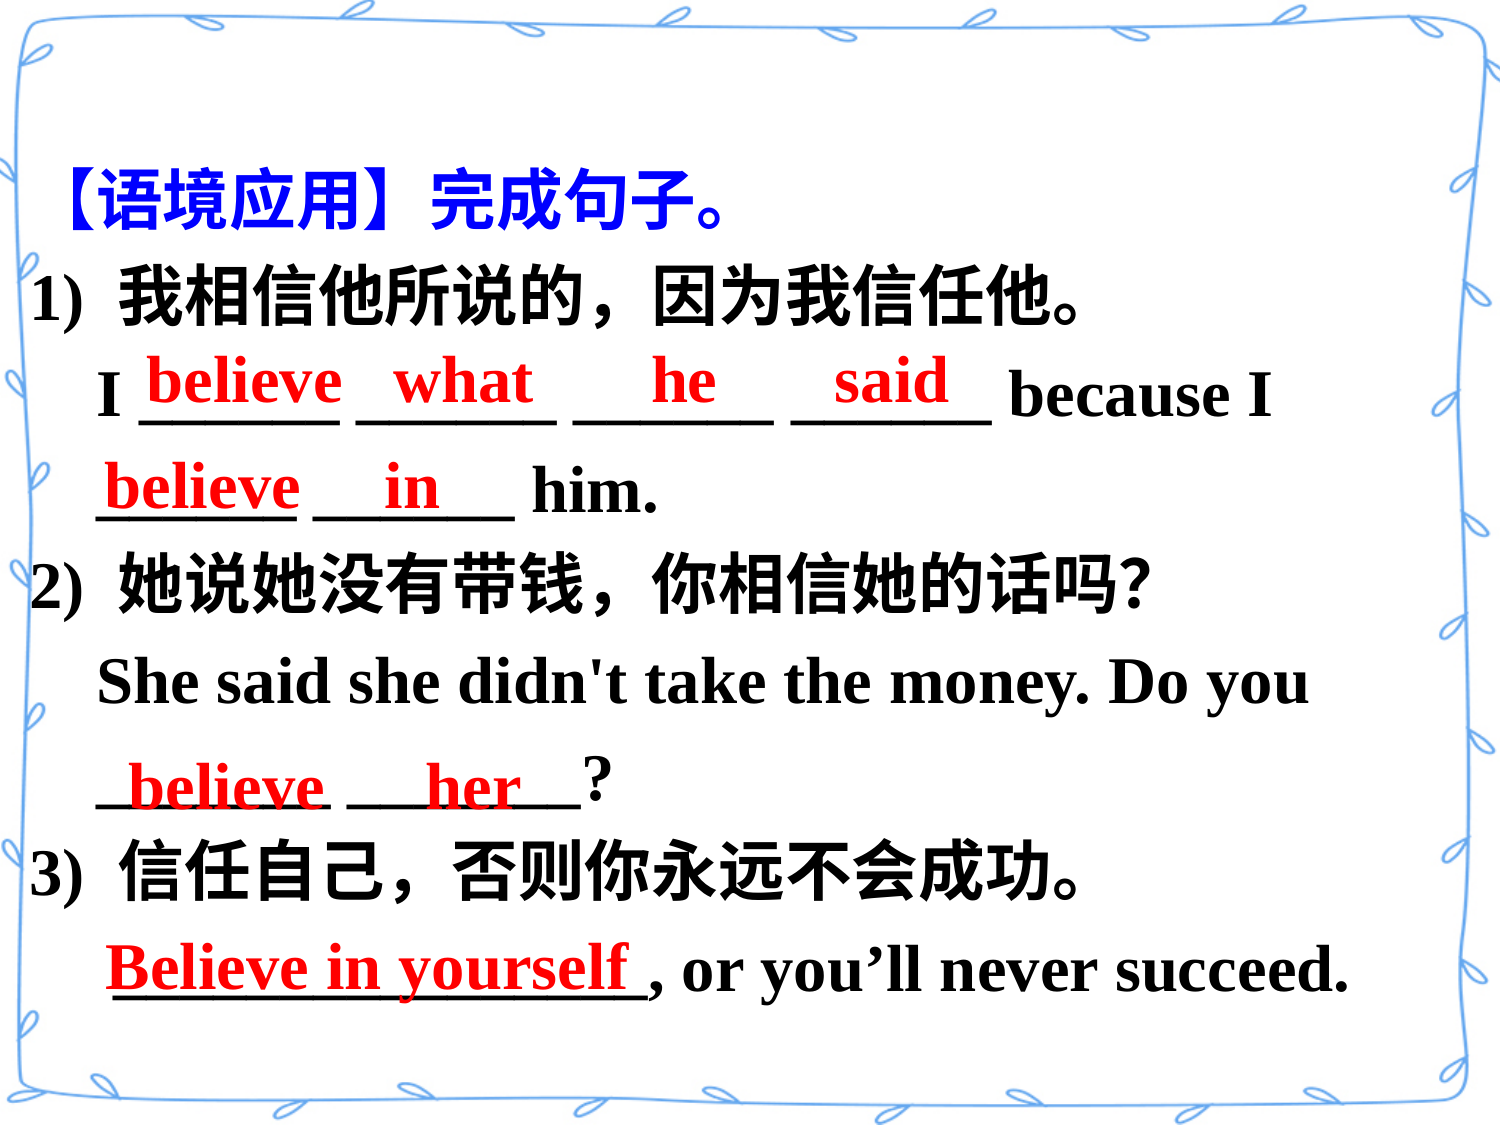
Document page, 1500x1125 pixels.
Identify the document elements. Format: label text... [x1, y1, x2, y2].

text_box believe her [113, 719, 553, 830]
text_box believe what he said [115, 312, 966, 423]
picture [0, 0, 1500, 1125]
text_box believe in [90, 418, 456, 530]
text_box Believe in yourself [90, 899, 661, 1011]
text_box 【语境应用】完成句子。 1) 我相信他所说的，因为我信任他。 I ______ ______ ______ ______ because I ______ ______ him. 2) 她说她没有带钱，你相信她的话吗？ She said she didn't take the money. Do you _______ _______? 3) 信任自己，否则你永远不会成功。 ________________, or you’ll never succeed. [29, 141, 1465, 1006]
